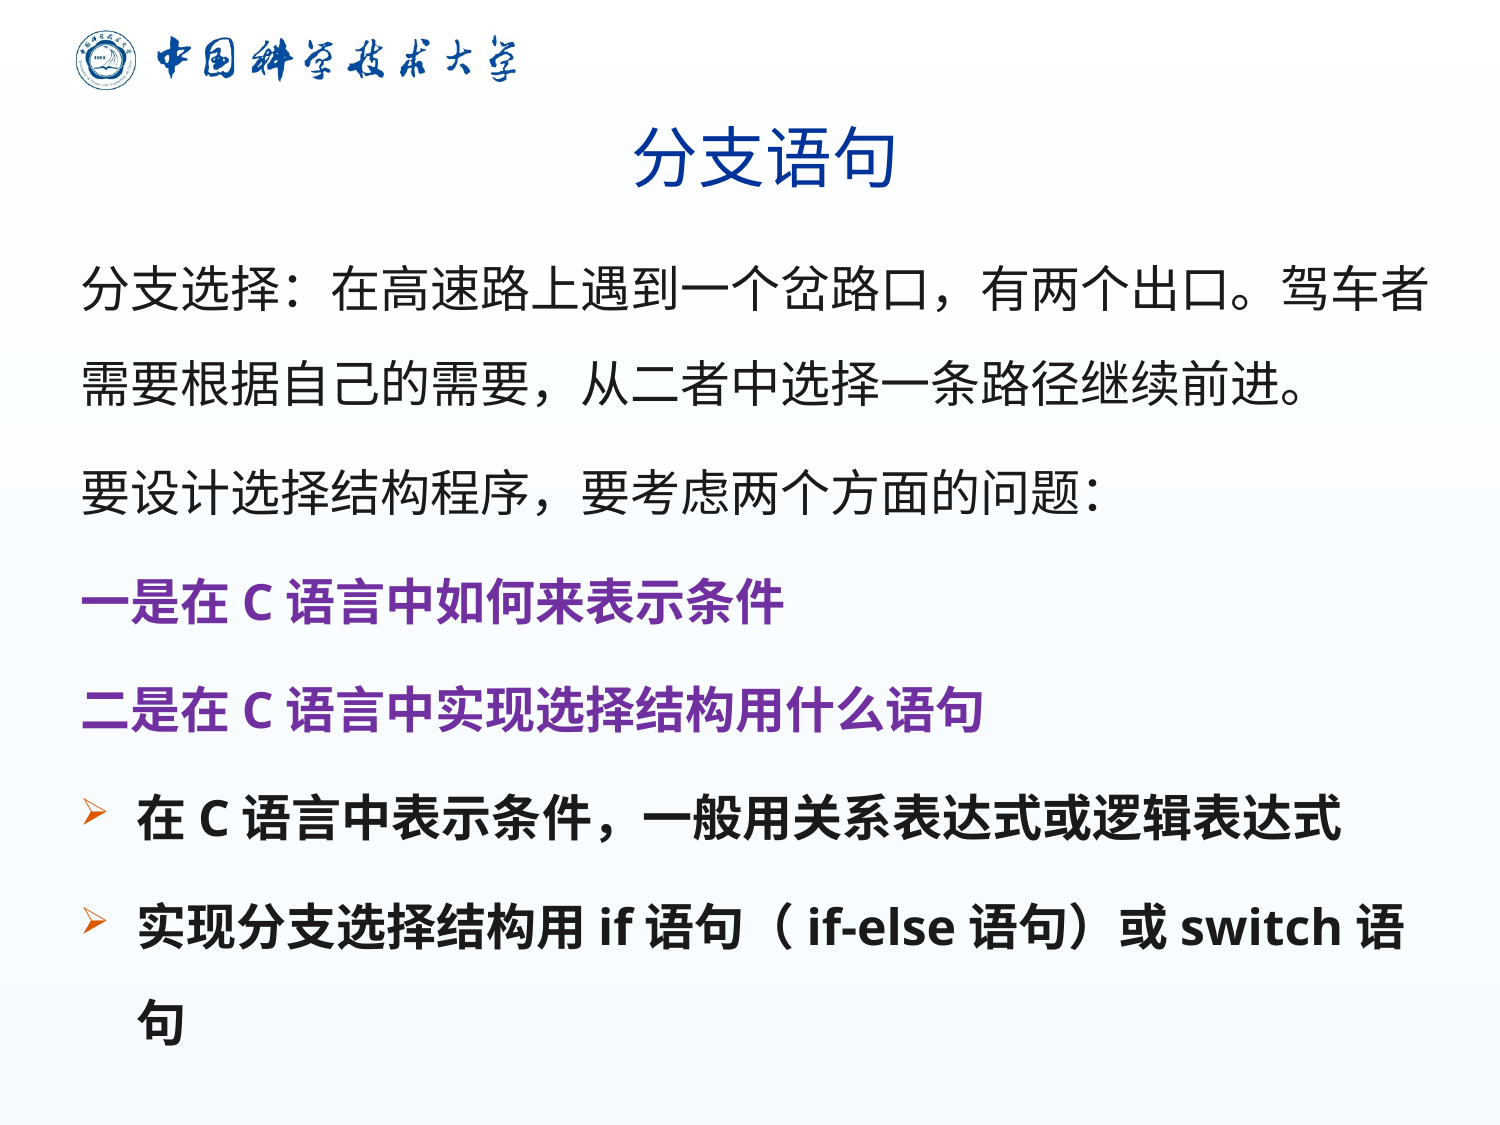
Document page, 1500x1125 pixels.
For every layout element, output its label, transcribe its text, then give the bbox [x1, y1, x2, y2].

title 分支语句 [64, 101, 1466, 210]
picture [147, 26, 524, 84]
list 分支选择：在高速路上遇到一个岔路口，有两个出口。驾车者需要根据自己的需要，从二者中选择一条路径继续前进。 要设计选择结构程序，要考虑两个方面的问题： 一是在C语言中如何来表示条件 二是在C语言中实现选择结构用什么语句 在C语言中表示条件，一般用关系表达式或逻辑表达式 实现分支选择结构用if语句（if-else语句）或switch语句 [64, 213, 1466, 959]
picture [74, 27, 136, 90]
